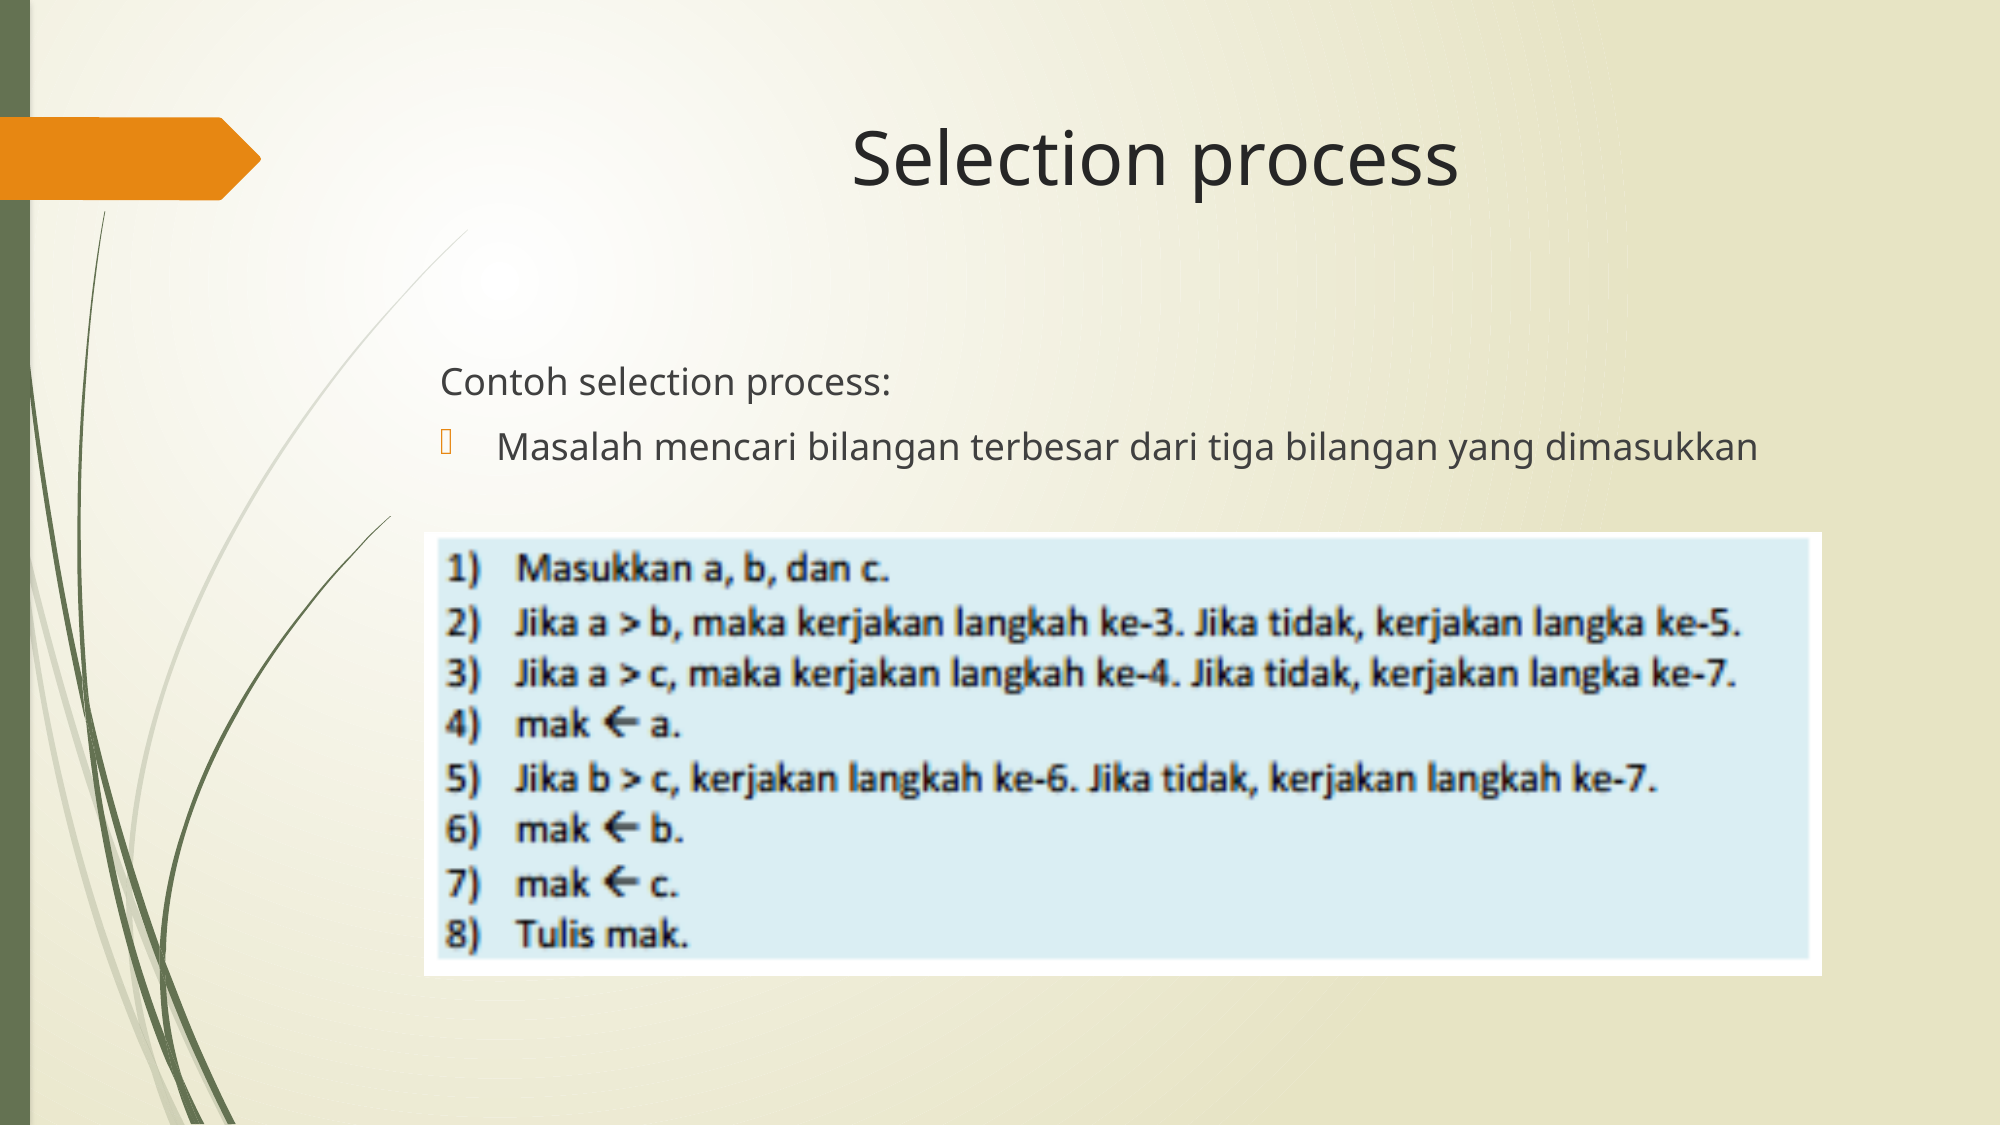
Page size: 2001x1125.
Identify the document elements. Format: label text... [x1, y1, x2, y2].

list Contoh selection process: Masalah mencari bilangan terbesar dari tiga bilangan yang dimasukkan [424, 350, 1888, 970]
picture [424, 532, 1823, 976]
title Selection process [425, 102, 1888, 313]
